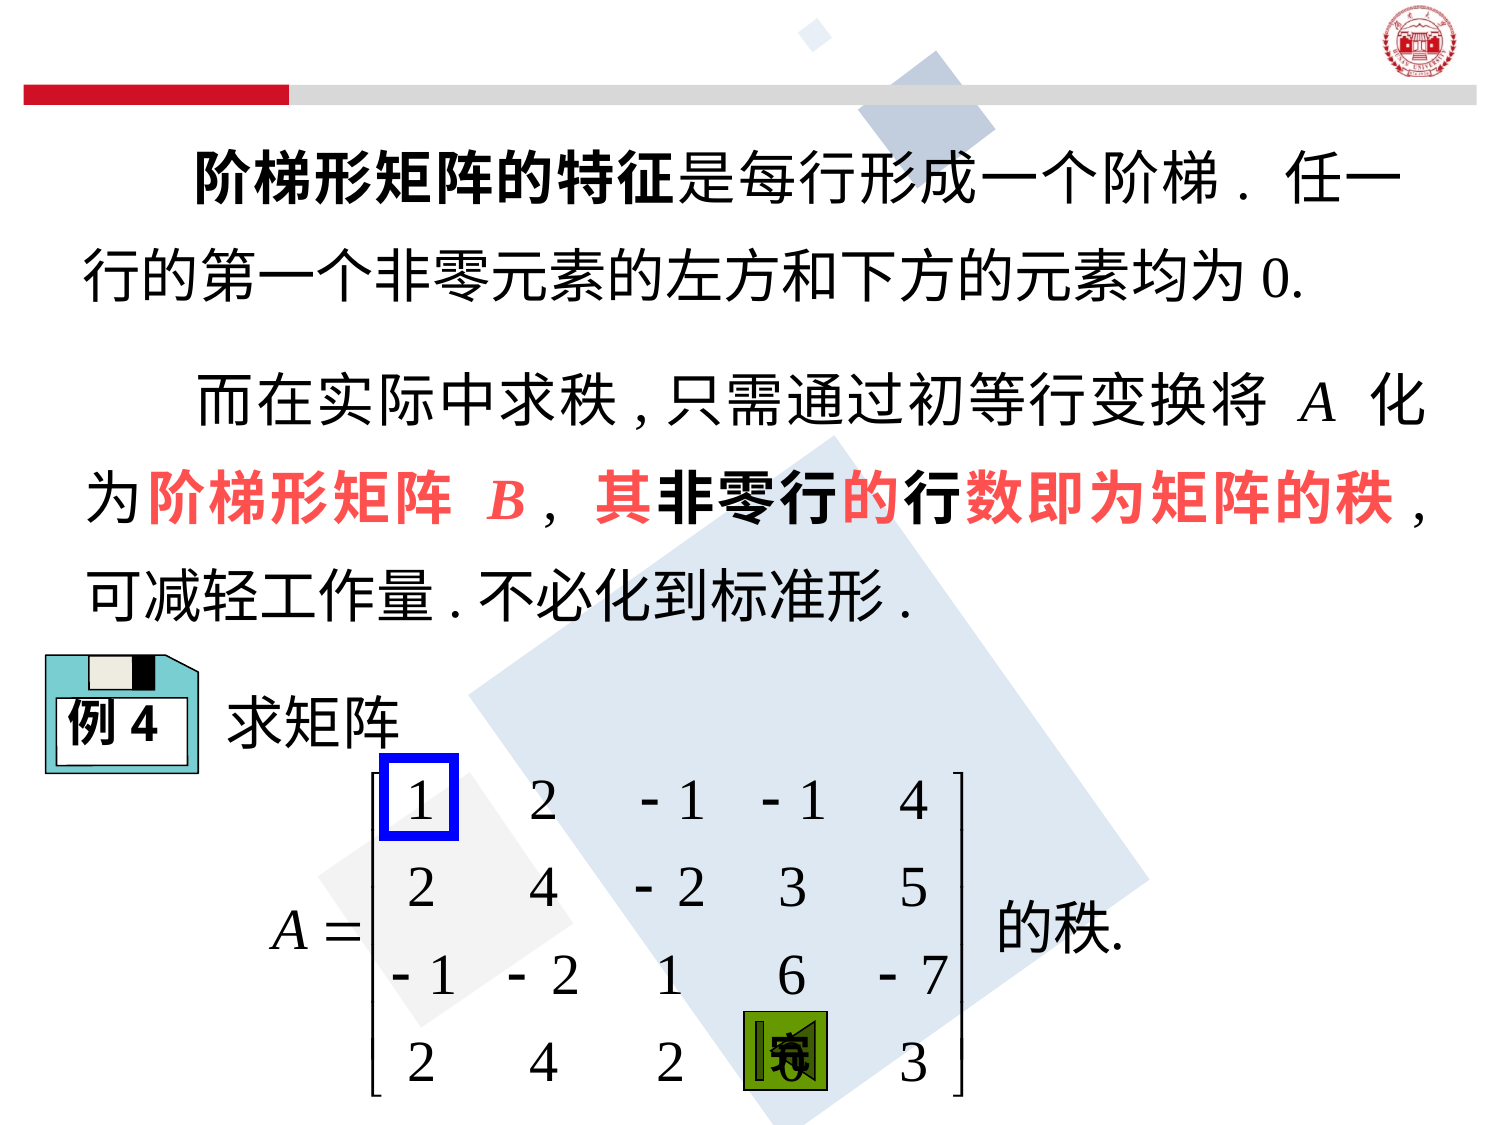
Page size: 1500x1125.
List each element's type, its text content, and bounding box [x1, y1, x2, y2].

text_box [383, 758, 455, 766]
text_box 求矩阵 [228, 678, 680, 764]
picture [1382, 5, 1457, 77]
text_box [45, 654, 224, 774]
text_box 阶梯形矩阵的特征是每行形成一个阶梯. 任一行的第一个非零元素的左方和下方的元素均为0. [67, 105, 1418, 317]
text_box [235, 767, 1126, 1102]
text_box 而在实际中求秩,只需通过初等行变换将 A 化为阶梯形矩阵 B , 其非零行的行数即为矩阵的秩, 可减轻工作量.不必化到标准形. [70, 328, 1442, 637]
